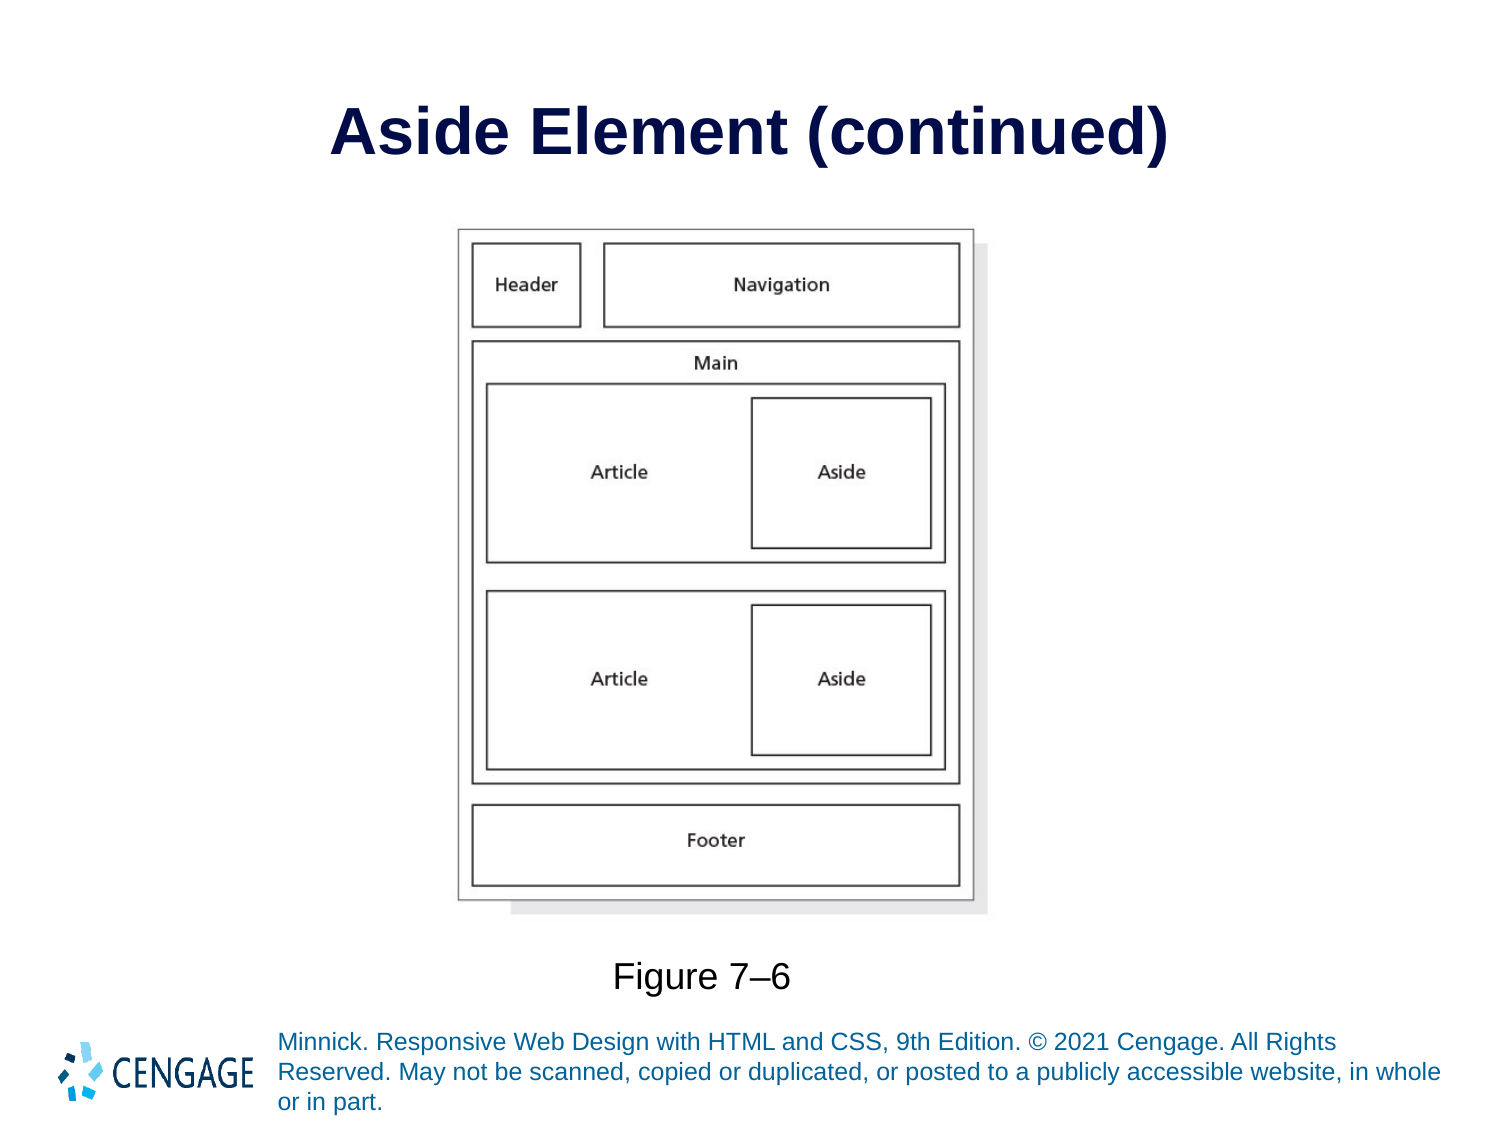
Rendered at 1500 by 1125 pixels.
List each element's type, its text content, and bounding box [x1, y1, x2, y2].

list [451, 222, 996, 922]
list Figure 7–6 [612, 957, 835, 1018]
title Aside Element (continued) [103, 24, 1397, 175]
picture [58, 1042, 253, 1101]
footer Minnick. Responsive Web Design with HTML and CSS, 9th Edition. © 2021 Cengage. All Rights Reserved. May not be scanned, copied or duplicated, or posted to a publicly accessible website, in whole or in part. [262, 1040, 1475, 1100]
